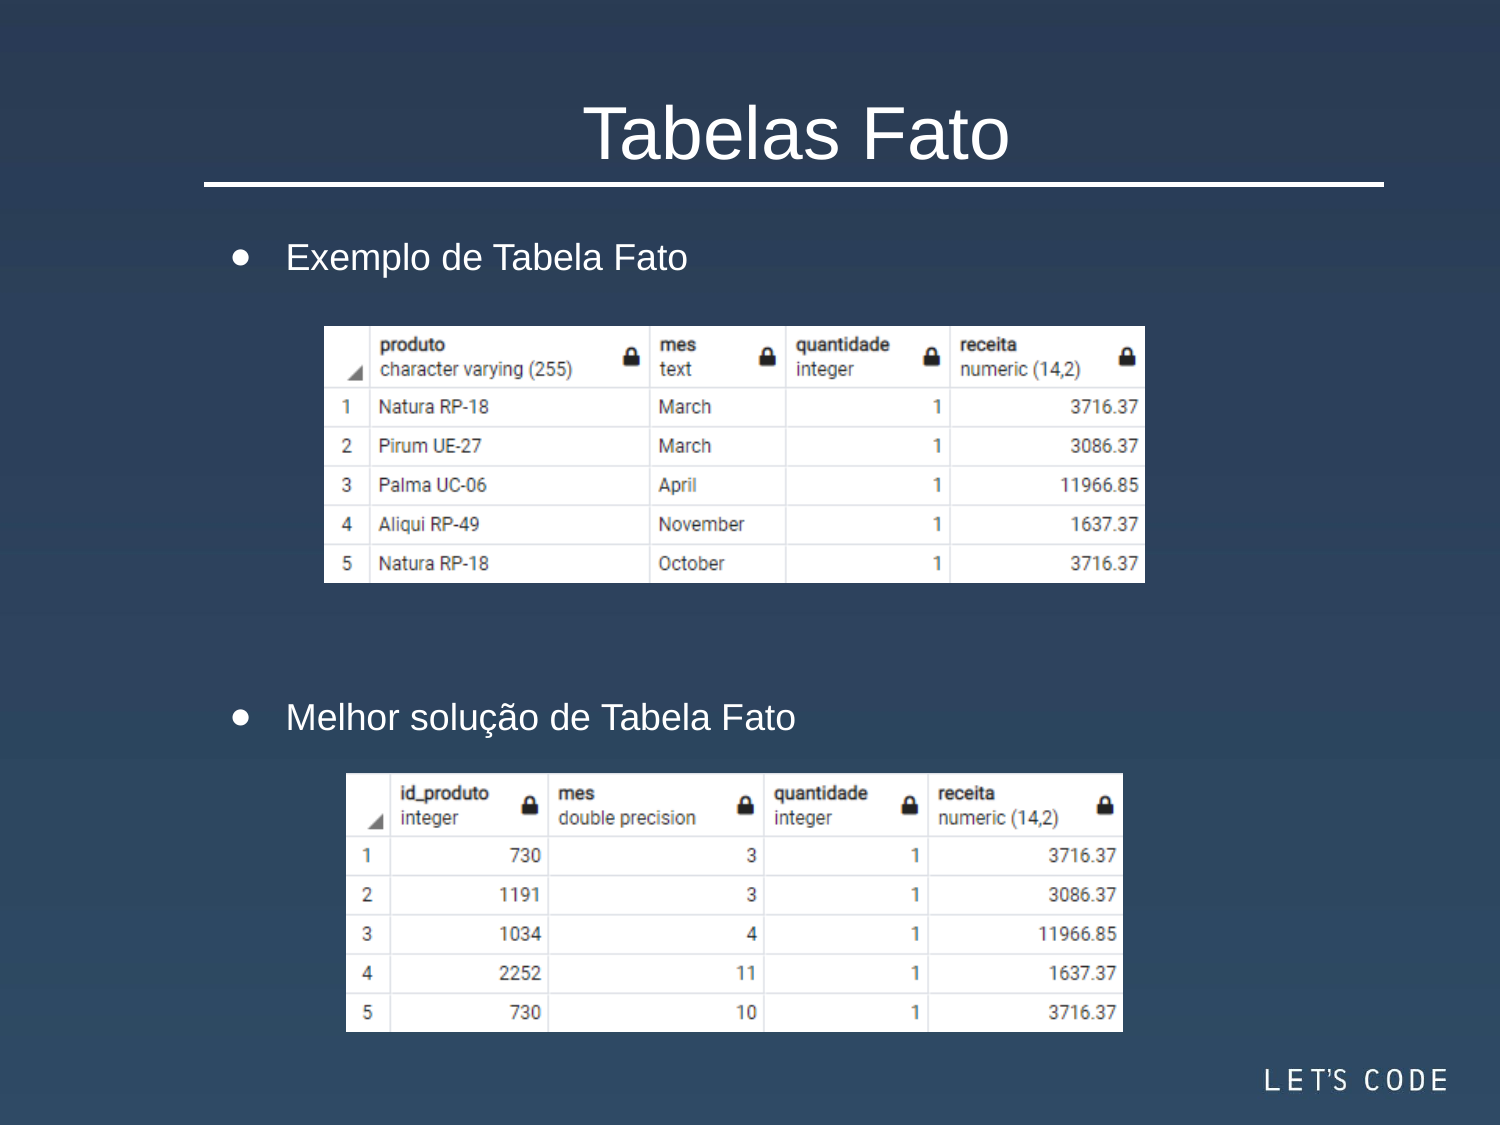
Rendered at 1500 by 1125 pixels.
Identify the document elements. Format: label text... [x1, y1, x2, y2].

picture [0, 0, 1500, 1125]
text_box Tabelas Fato [142, 69, 1452, 168]
text_box Exemplo de Tabela Fato Melhor solução de Tabela Fato [195, 211, 1399, 1091]
